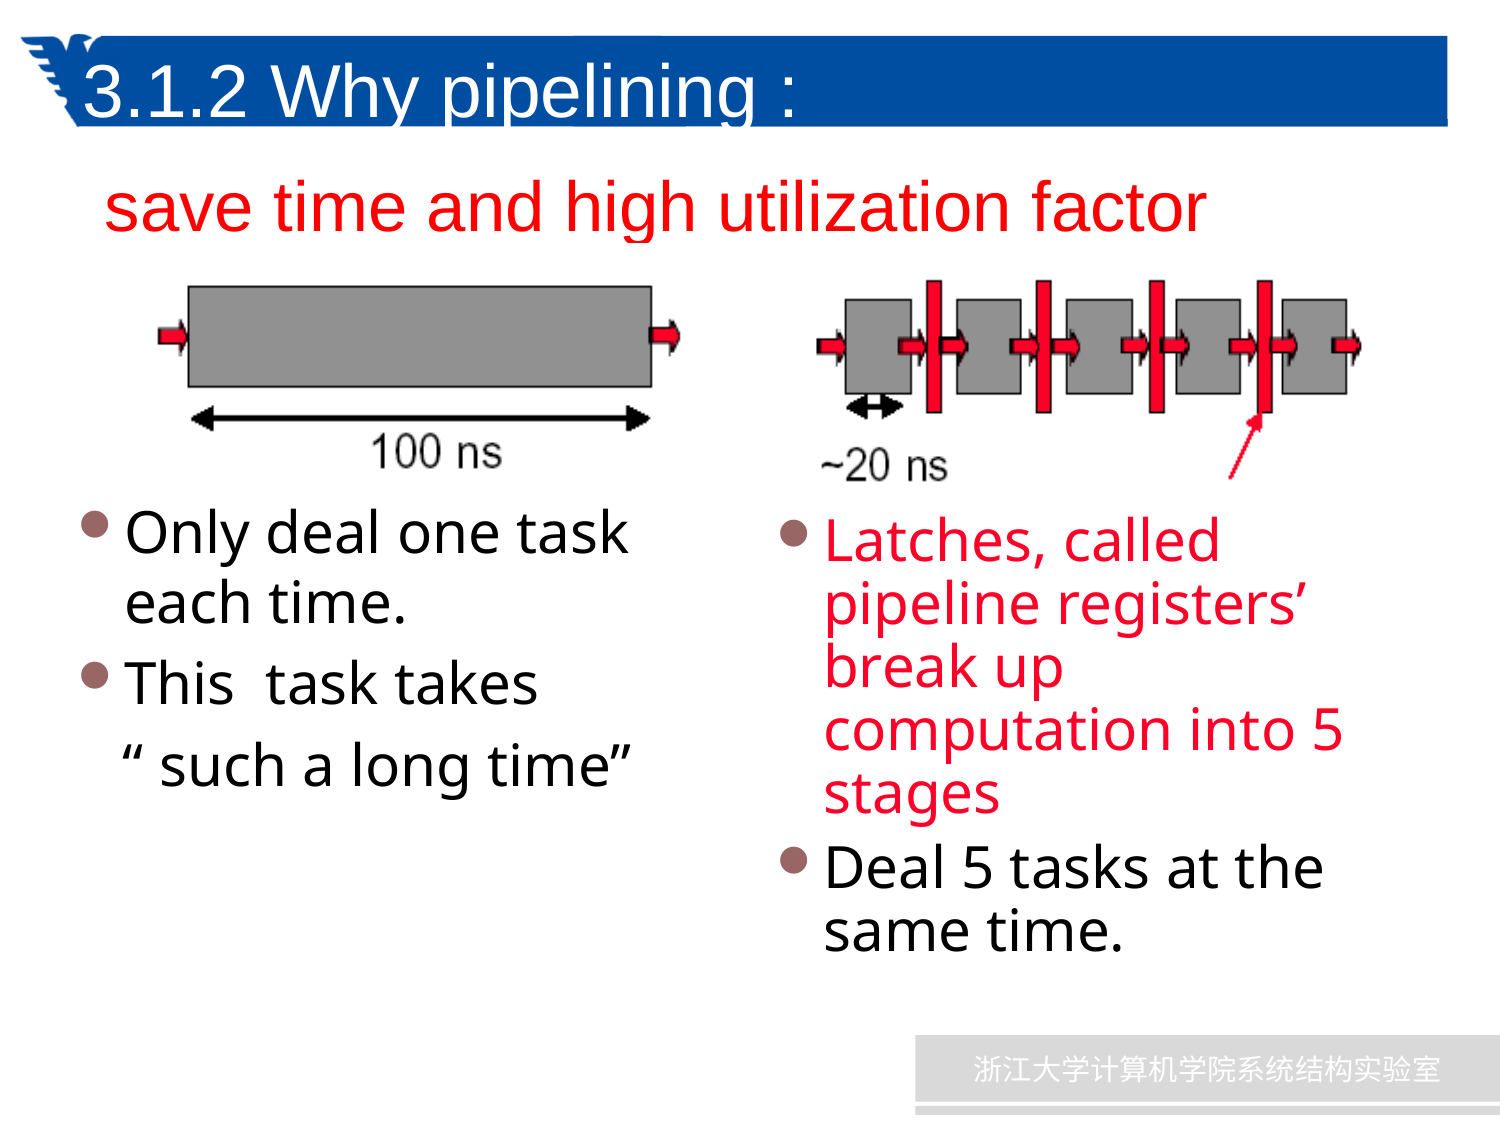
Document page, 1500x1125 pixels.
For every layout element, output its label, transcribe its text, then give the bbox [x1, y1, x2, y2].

picture [123, 243, 700, 507]
title 3.1.2 Why pipelining : save time and high utilization factor [67, 64, 1456, 214]
picture [5, 19, 148, 127]
list Latches, called pipeline registers’ break up computation into 5 stages Deal 5 tasks at the same time. [761, 504, 1400, 965]
picture [785, 243, 1397, 504]
list Only deal one task each time. This task takes “ such a long time” [62, 487, 750, 1000]
